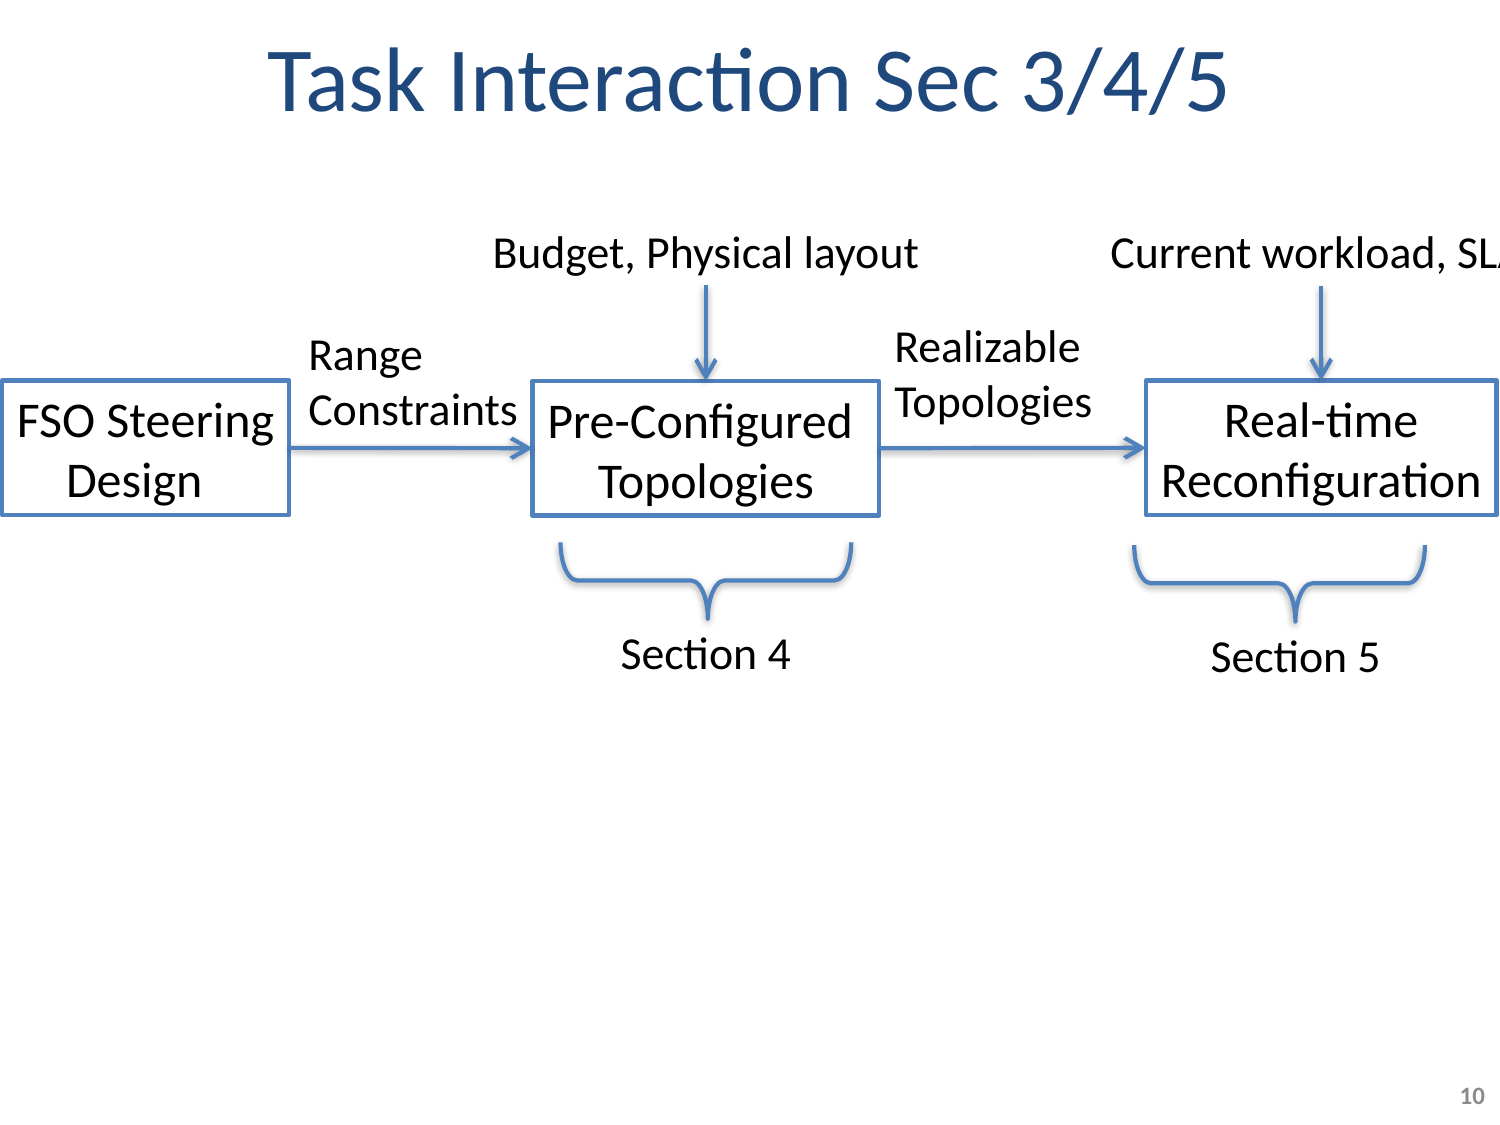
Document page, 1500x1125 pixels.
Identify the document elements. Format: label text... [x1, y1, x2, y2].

text_box Range Constraints [293, 317, 534, 443]
text_box Budget, Physical layout [477, 214, 934, 285]
text_box Section 4 [605, 616, 806, 687]
text_box FSO Steering Design [0, 378, 291, 517]
text_box Real-time Reconfiguration [1144, 378, 1499, 517]
text_box Realizable Topologies [879, 309, 1108, 435]
text_box [558, 542, 854, 616]
text_box Current workload, SLA [1095, 214, 1500, 285]
text_box [1132, 545, 1428, 618]
slide_number 10 [1397, 1065, 1500, 1125]
text_box Section 5 [1195, 618, 1396, 689]
title Task Interaction Sec 3/4/5 [75, 0, 1425, 150]
text_box Pre-Configured Topologies [530, 379, 881, 518]
